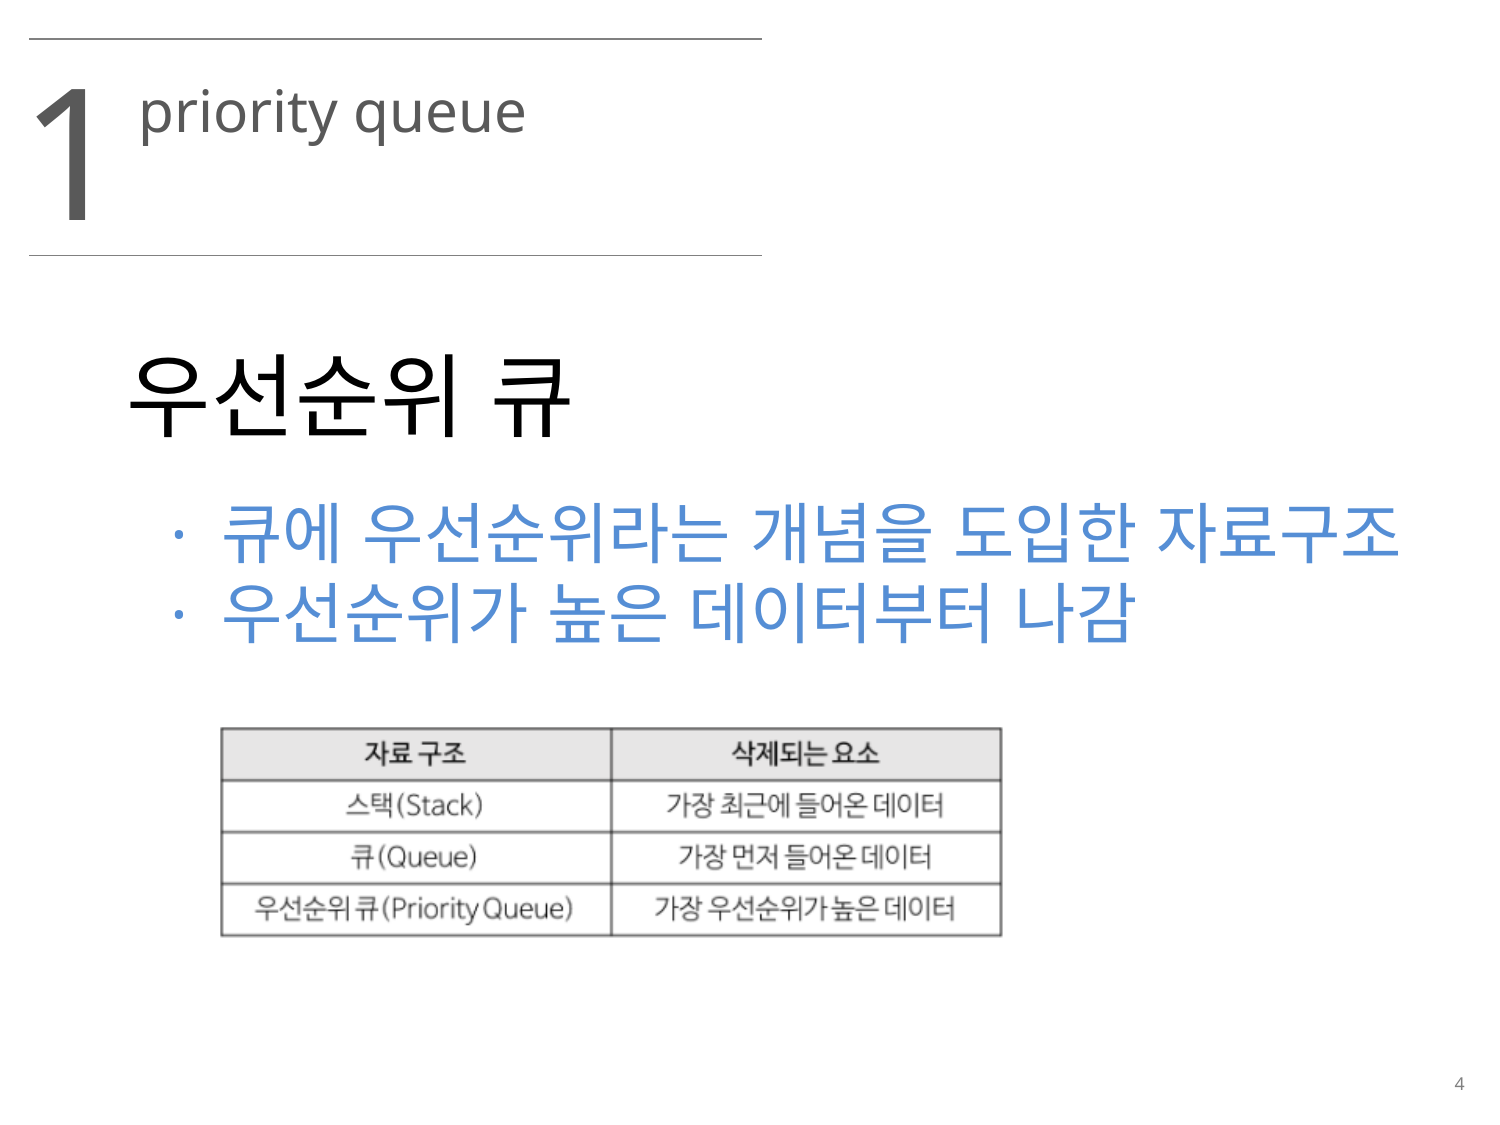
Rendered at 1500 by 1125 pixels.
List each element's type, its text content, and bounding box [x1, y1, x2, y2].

text_box · 큐에 우선순위라는 개념을 도입한 자료구조 · 우선순위가 높은 데이터부터 나감 [155, 484, 1421, 660]
picture [194, 715, 1031, 949]
text_box 1 [5, 29, 124, 265]
text_box 우선순위 큐 [112, 331, 1126, 456]
text_box priority queue [124, 66, 550, 152]
